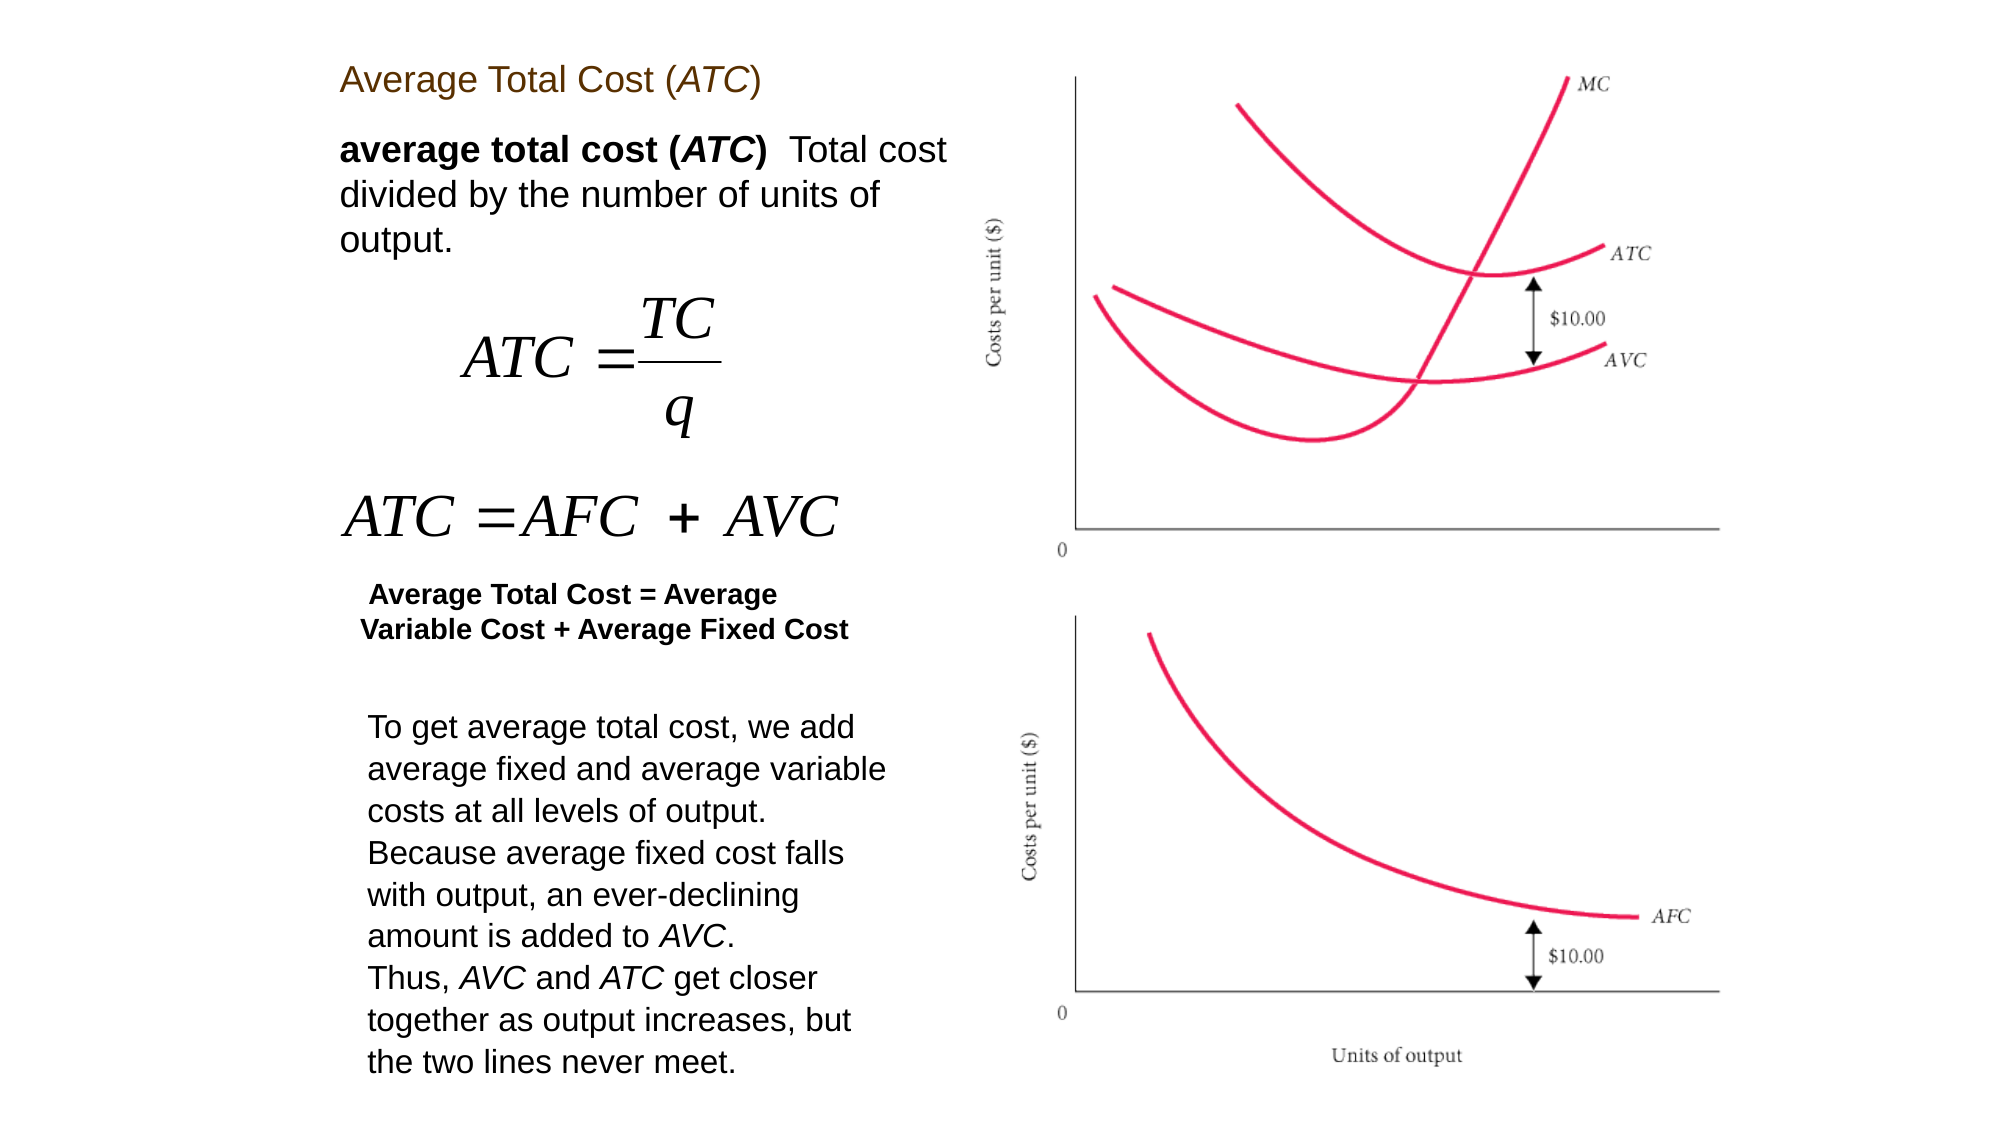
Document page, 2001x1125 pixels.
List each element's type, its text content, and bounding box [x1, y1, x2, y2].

text_box Average Total Cost = Average Variable Cost + Average Fixed Cost [352, 567, 892, 691]
text_box average total cost (ATC) Total cost divided by the number of units of output. [324, 117, 974, 281]
text_box Average Total Cost (ATC) [324, 47, 1375, 111]
text_box To get average total cost, we add average fixed and average variable costs at all levels of output. Because average fixed cost falls with output, an ever-declining amount is added to AVC. Thus, AVC and ATC get closer together as output increases, but the two lines never meet. [352, 695, 913, 1088]
picture [449, 280, 736, 449]
picture [974, 67, 1729, 1075]
picture [330, 480, 856, 552]
